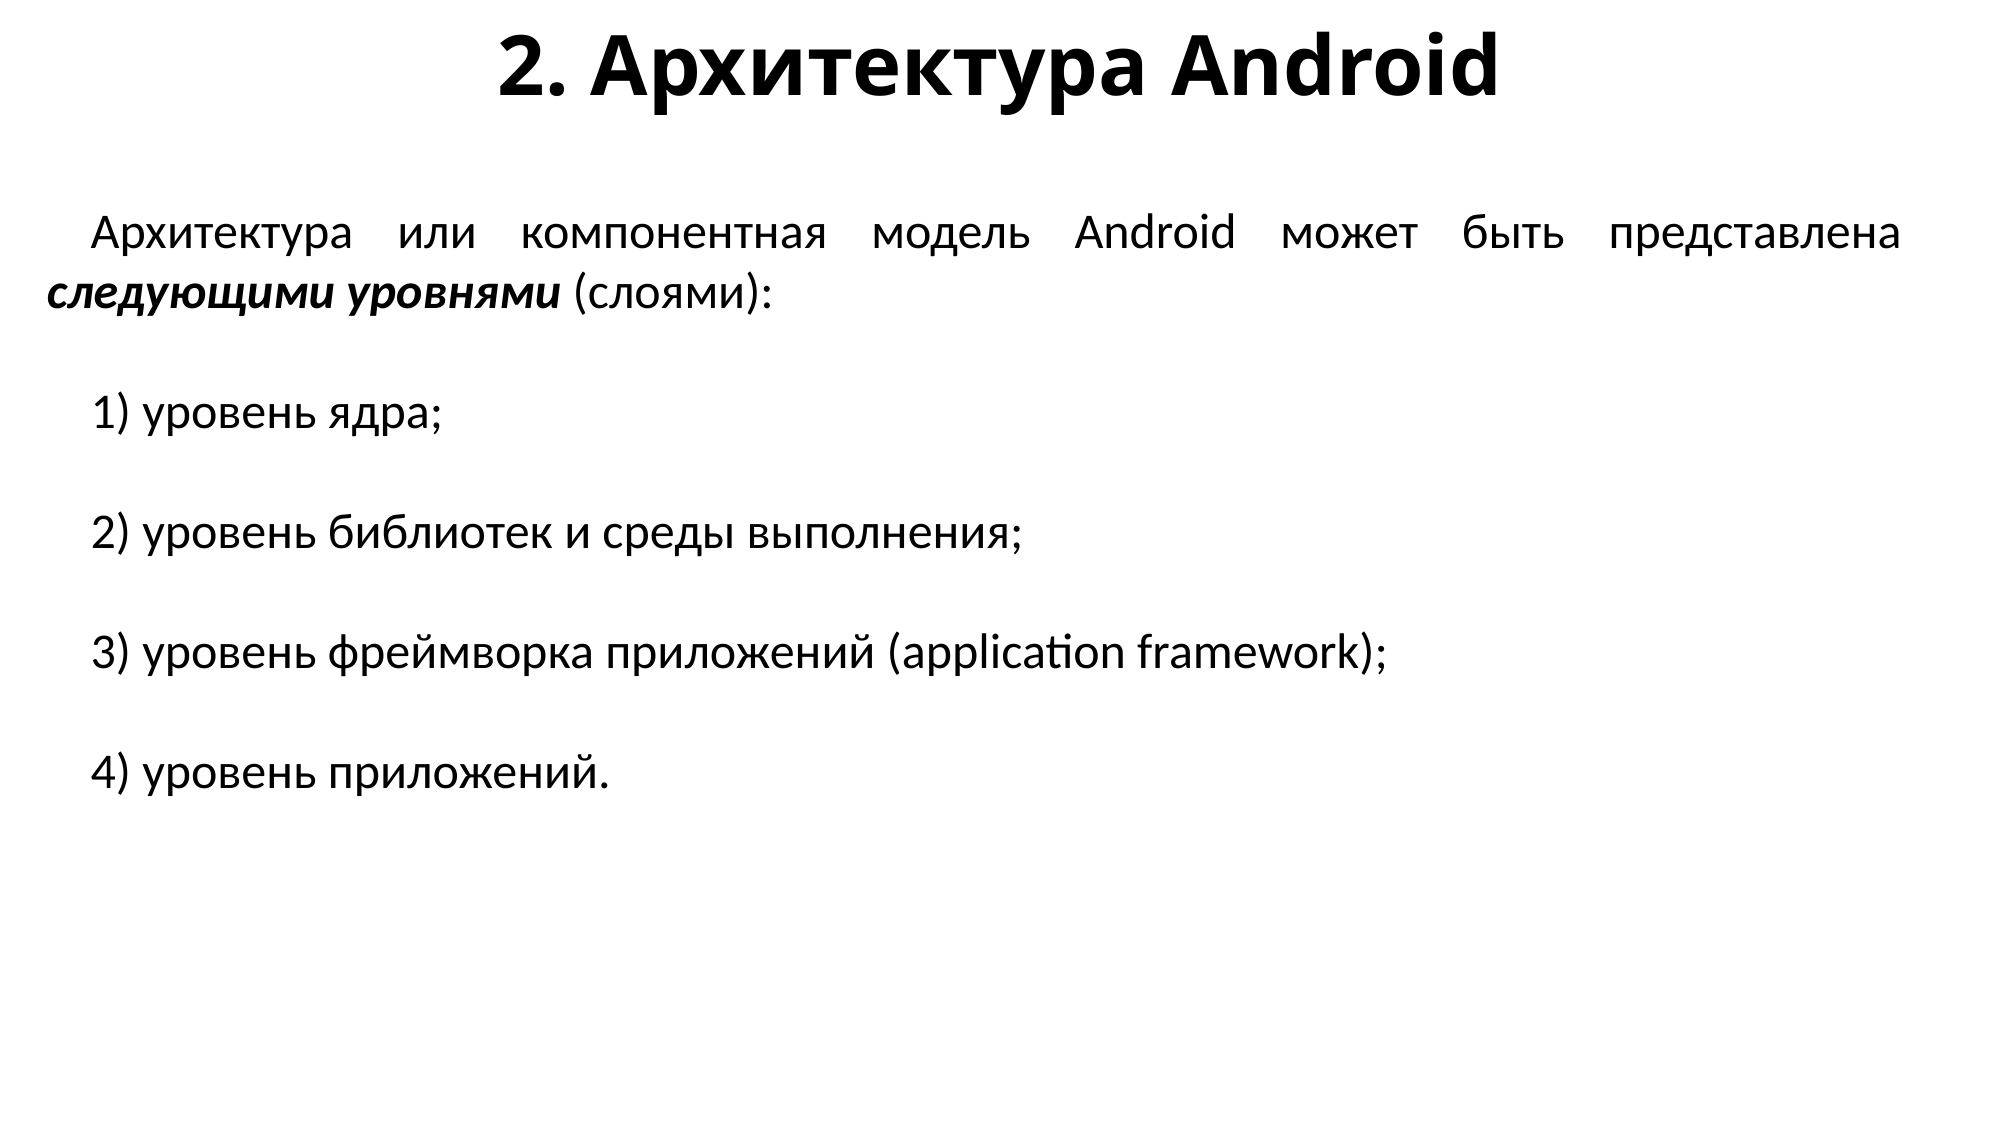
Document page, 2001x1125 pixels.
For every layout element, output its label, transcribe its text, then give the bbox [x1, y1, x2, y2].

title 2. Архитектура Android [137, 0, 1863, 137]
text_box Архитектура или компонентная модель Android может быть представлена следующими уровнями (слоями): 1) уровень ядра; 2) уровень библиотек и среды выполнения; 3) уровень фреймворка приложений (application framework); 4) уровень приложений. [32, 190, 1918, 806]
